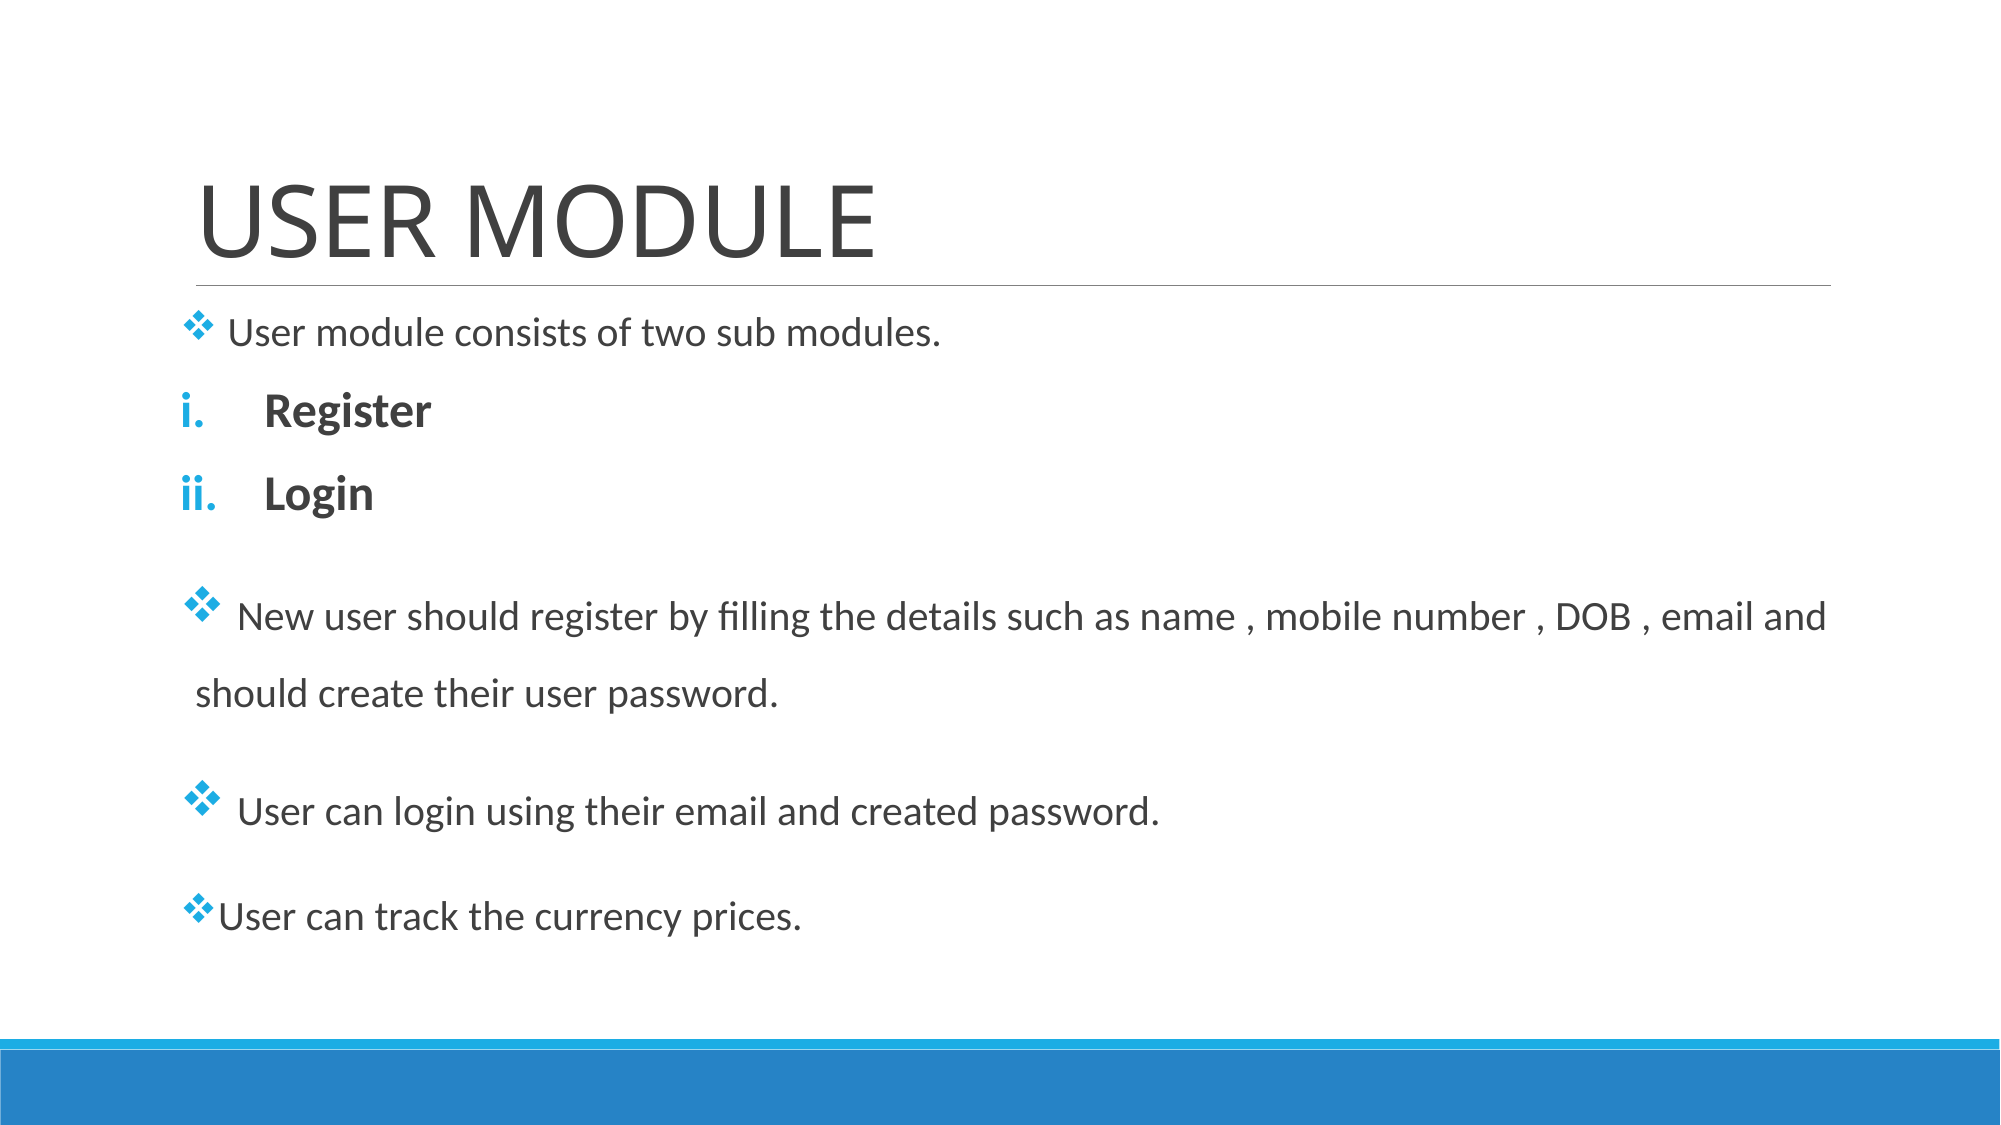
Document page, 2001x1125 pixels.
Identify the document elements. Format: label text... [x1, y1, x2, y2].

list User module consists of two sub modules. Register Login New user should register by filling the details such as name , mobile number , DOB , email and should create their user password. User can login using their email and created password. User can track the currency prices. [180, 302, 1830, 963]
title USER MODULE [180, 47, 1830, 285]
